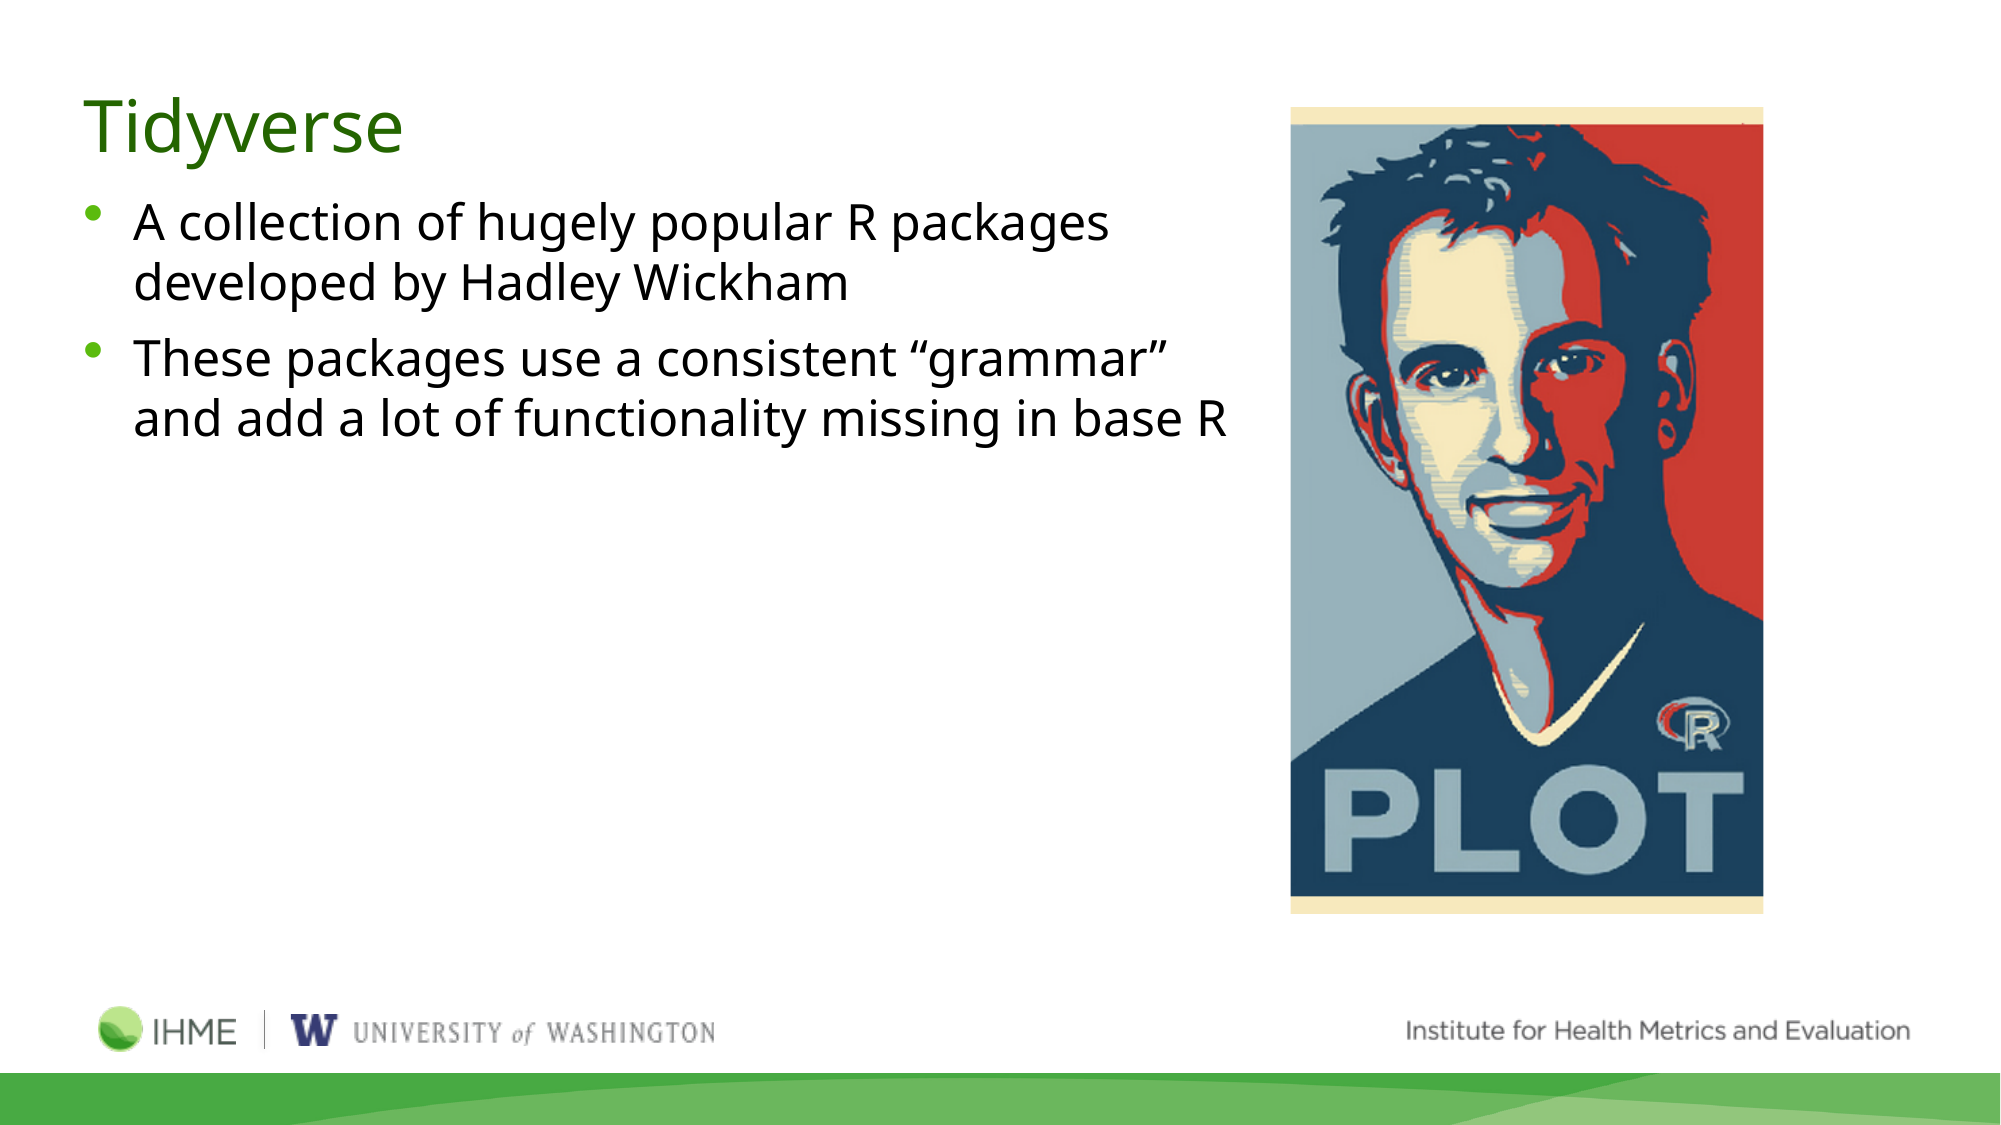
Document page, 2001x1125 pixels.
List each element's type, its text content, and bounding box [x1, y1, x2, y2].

picture [1290, 107, 1764, 914]
picture [98, 1006, 236, 1052]
title Tidyverse [68, 72, 1860, 176]
list A collection of hugely popular R packages developed by Hadley Wickham These packages use a consistent “grammar” and add a lot of functionality missing in base R [68, 182, 1248, 511]
picture [1399, 1013, 1916, 1046]
picture [0, 1073, 2001, 1125]
